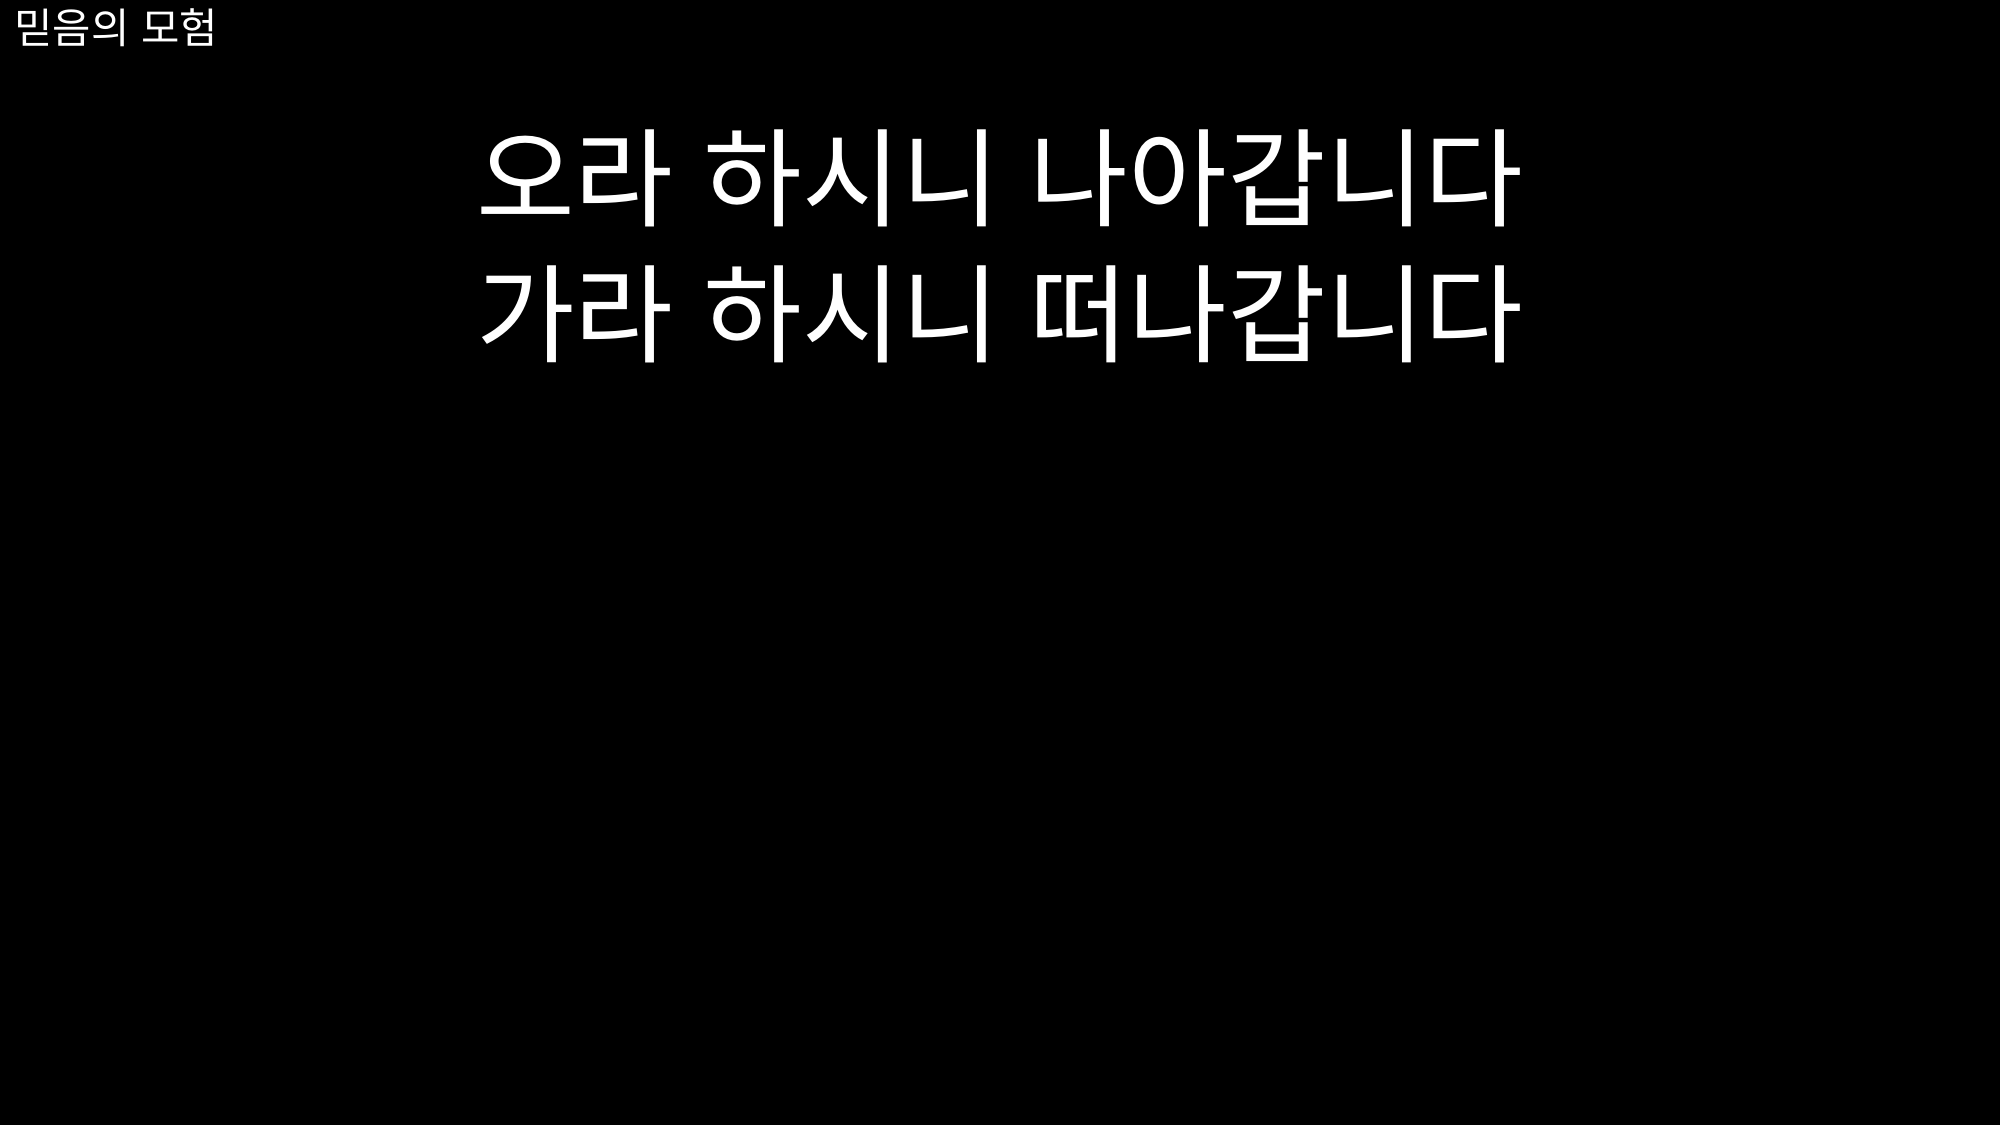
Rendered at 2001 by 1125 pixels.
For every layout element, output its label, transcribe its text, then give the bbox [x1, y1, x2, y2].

subtitle 오라 하시니 나아갑니다 가라 하시니 떠나갑니다 [0, 0, 2000, 777]
